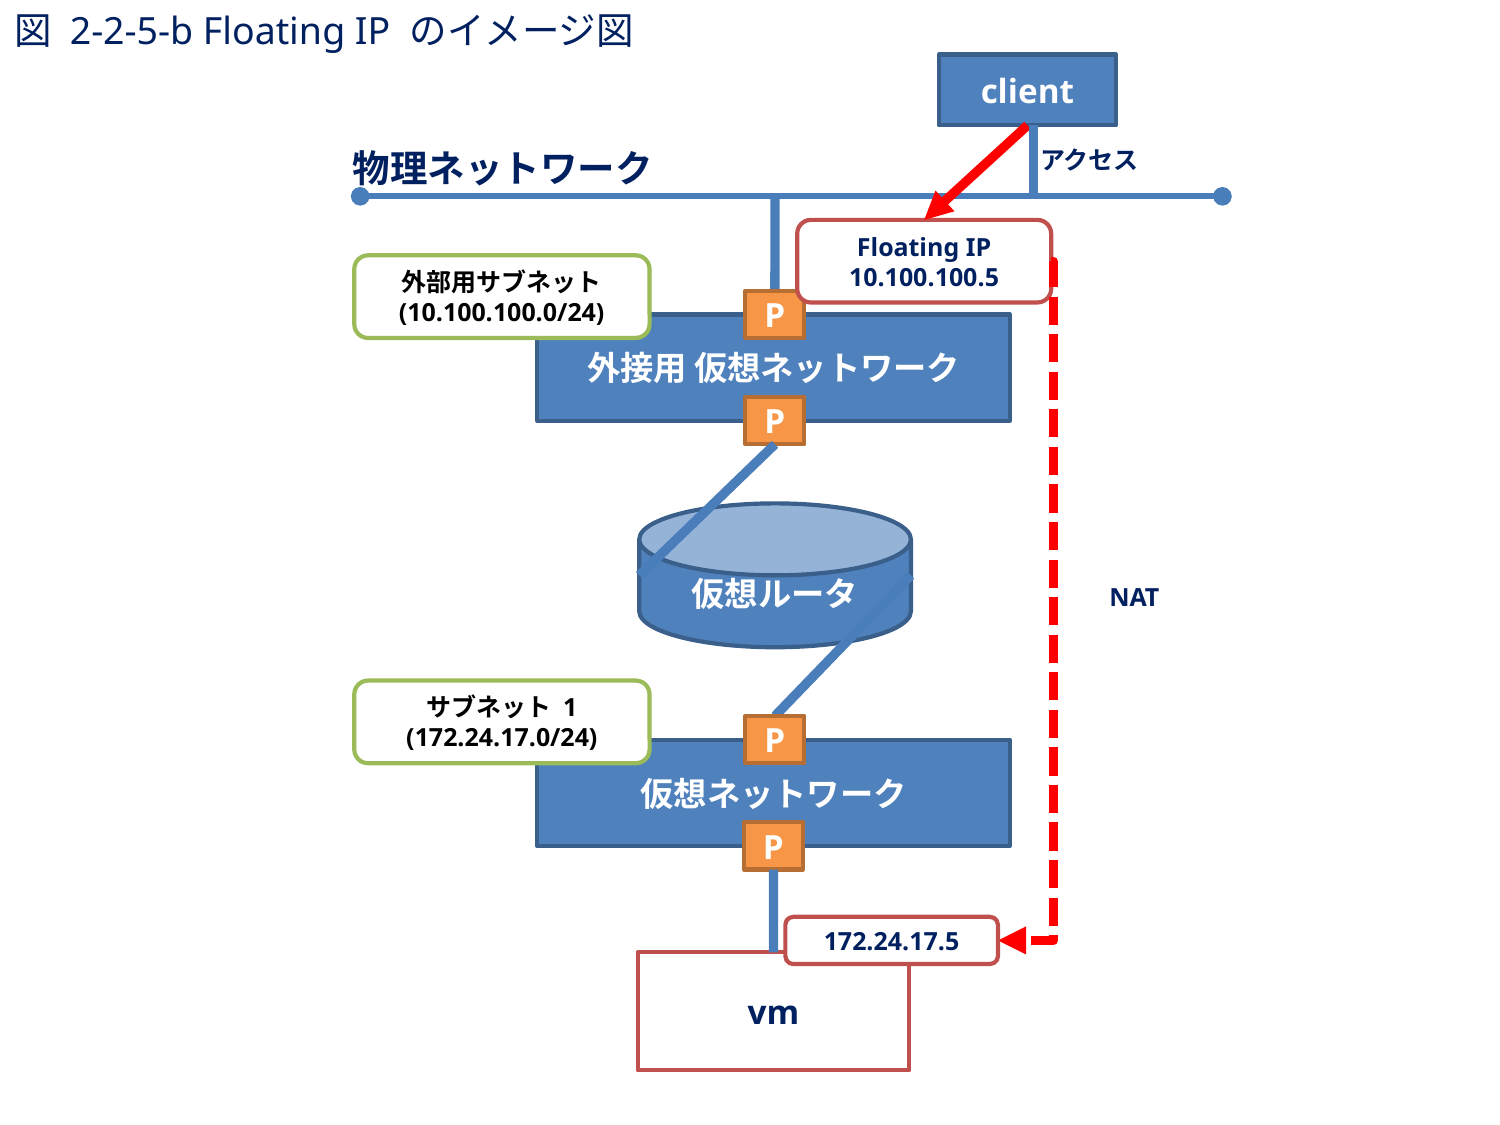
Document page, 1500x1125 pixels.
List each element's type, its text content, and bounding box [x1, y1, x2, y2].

text_box NAT [1094, 574, 1175, 619]
text_box 仮想ネットワーク [535, 738, 992, 848]
text_box P [743, 289, 806, 340]
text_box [997, 260, 1052, 941]
text_box P [742, 820, 805, 872]
text_box P [743, 395, 806, 446]
text_box Floating IP 10.100.100.5 [795, 217, 1054, 305]
text_box アクセス [1038, 137, 1154, 182]
text_box vm [636, 950, 911, 1072]
text_box 外接用 仮想ネットワーク [535, 312, 992, 423]
text_box 図 2-2-5-b Floating IP のイメージ図 [0, 0, 1388, 60]
text_box 物理ネットワーク [338, 137, 668, 197]
text_box 外部用サブネット (10.100.100.0/24) [352, 253, 652, 341]
text_box P [743, 714, 806, 765]
text_box client [937, 52, 1118, 127]
text_box 172.24.17.5 [783, 914, 1001, 967]
text_box サブネット 1 (172.24.17.0/24) [352, 678, 652, 766]
text_box 仮想ルータ [637, 501, 914, 650]
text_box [924, 125, 1028, 221]
